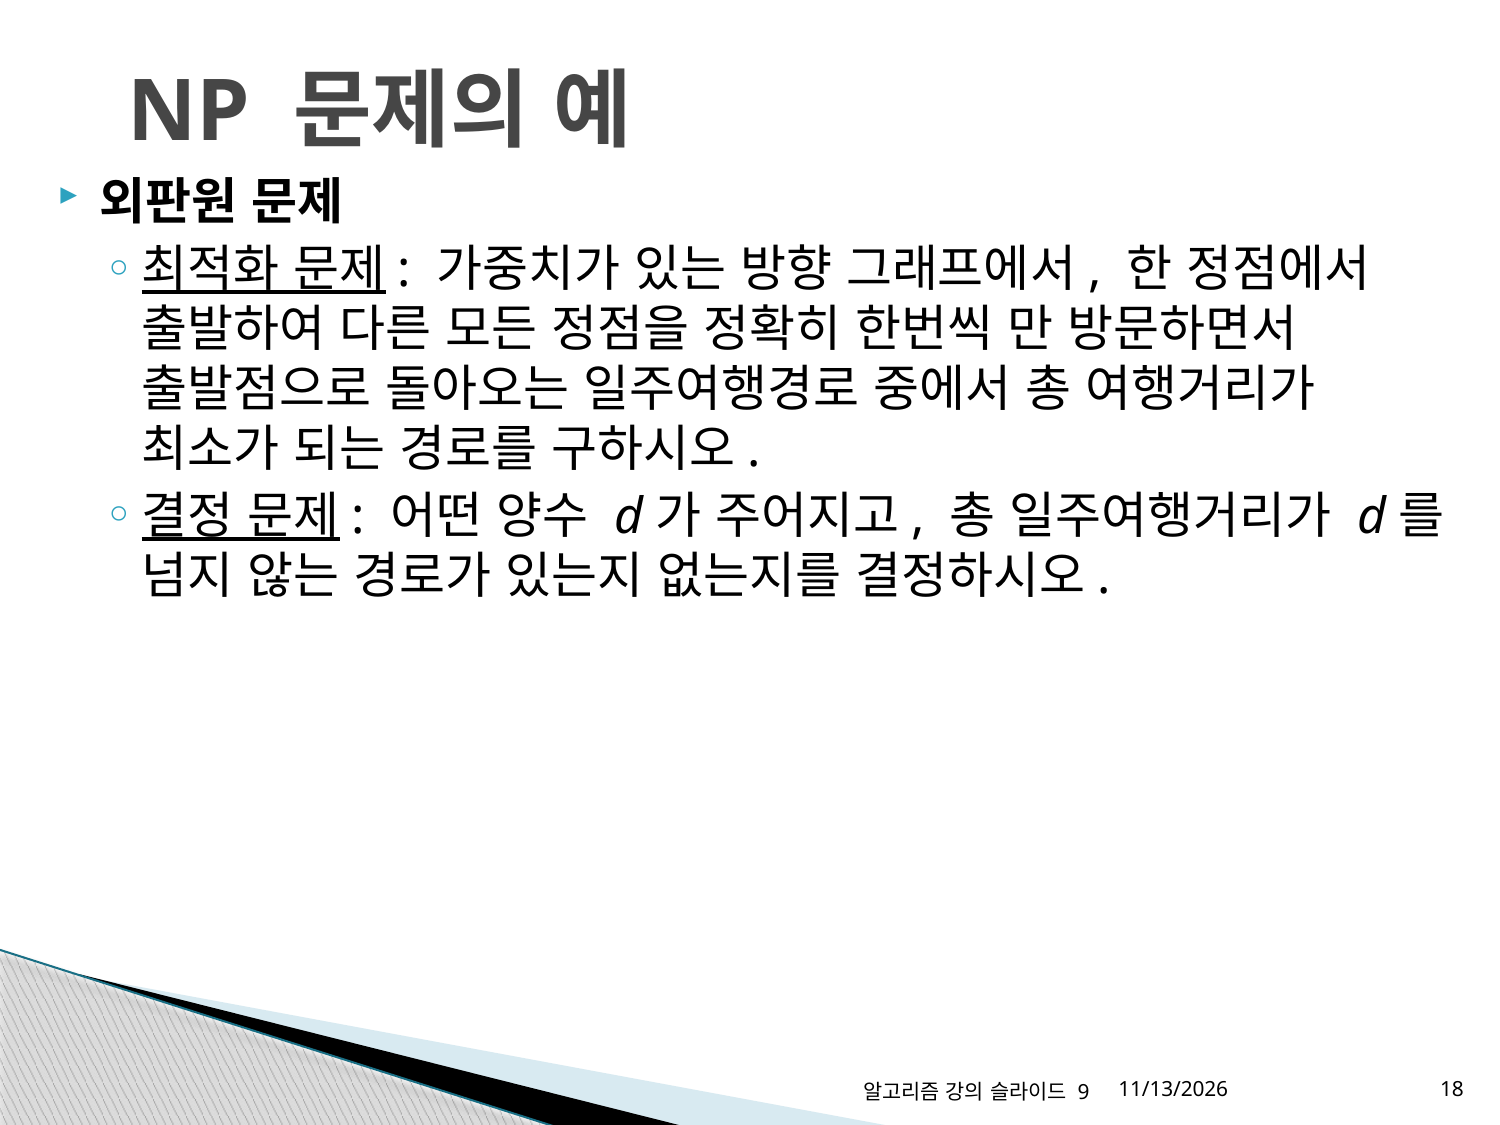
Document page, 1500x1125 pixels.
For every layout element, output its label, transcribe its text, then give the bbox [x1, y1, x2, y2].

title NP 문제의 예 [112, 12, 1388, 162]
footer 알고리즘 강의 슬라이드 9 [718, 1051, 1105, 1112]
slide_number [1105, 1051, 1418, 1112]
slide_number 18 [1418, 1051, 1479, 1112]
list 외판원 문제 최적화 문제: 가중치가 있는 방향 그래프에서, 한 정점에서 출발하여 다른 모든 정점을 정확히 한번씩 만 방문하면서 출발점으로 돌아오는 일주여행경로 중에서 총 여행거리가 최소가 되는 경로를 구하시오. 결정 문제: 어떤 양수 d가 주어지고, 총 일주여행거리가 d를 넘지 않는 경로가 있는지 없는지를 결정하시오. [24, 162, 1475, 650]
